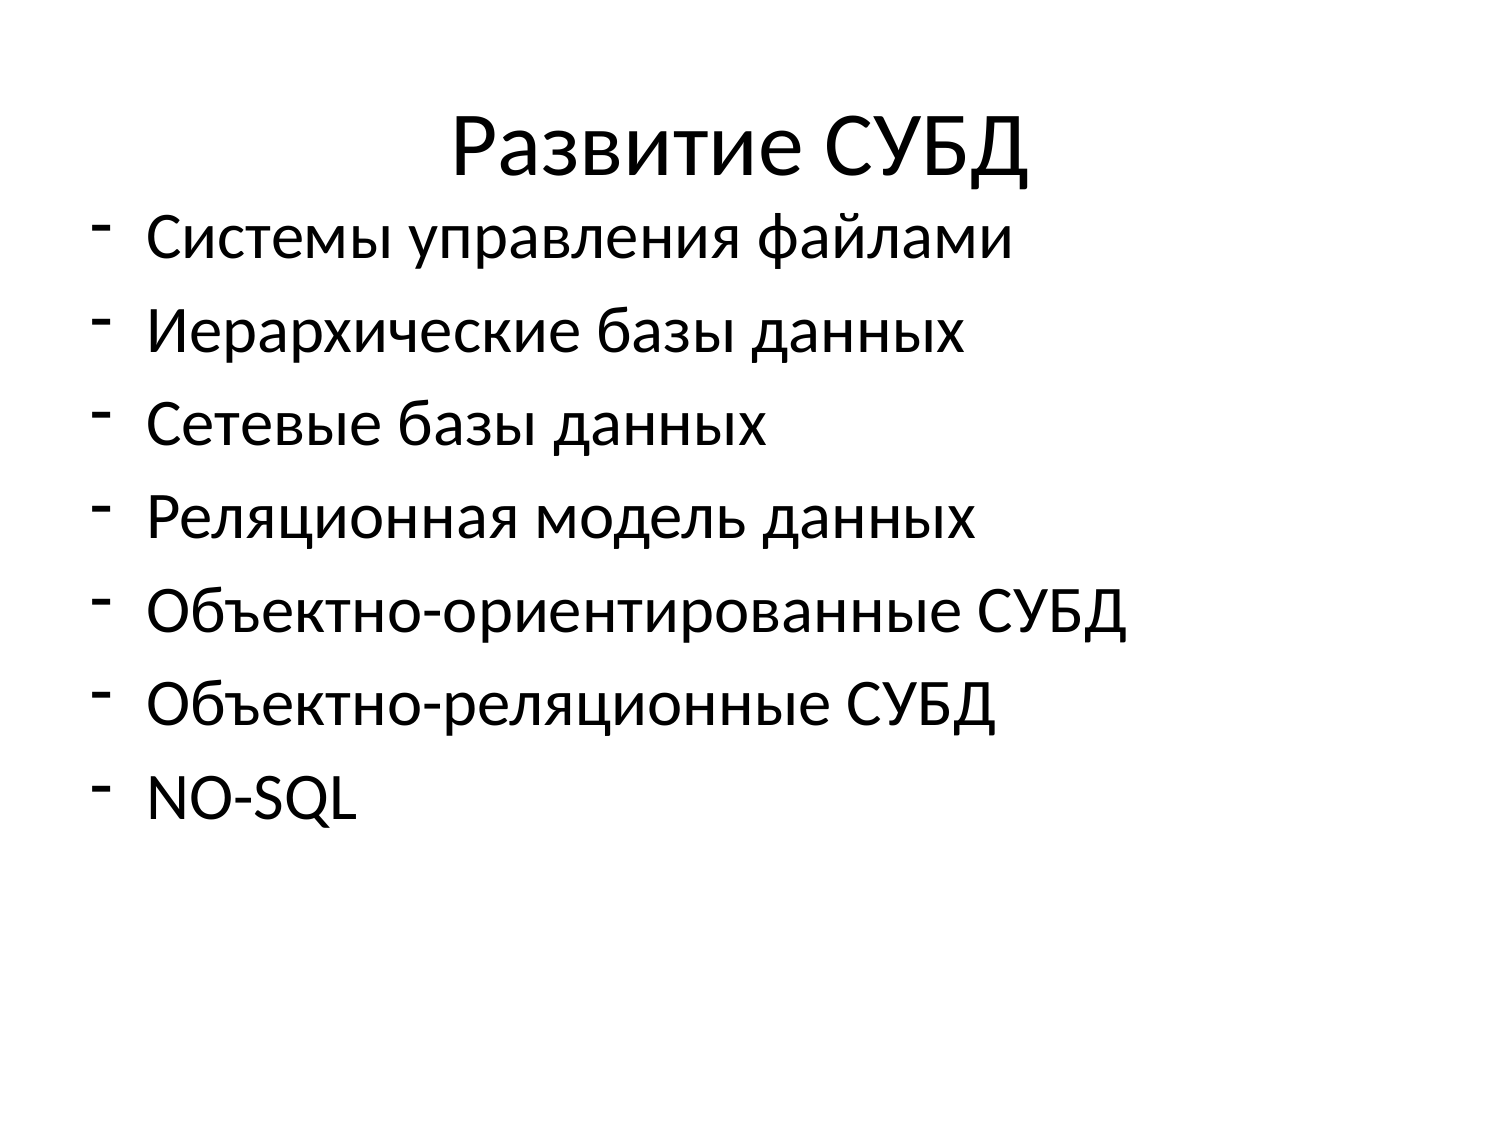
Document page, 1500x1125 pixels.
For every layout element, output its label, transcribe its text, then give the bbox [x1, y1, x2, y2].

list Системы управления файлами Иерархические базы данных Сетевые базы данных Реляционная модель данных Объектно-ориентированные СУБД Объектно-реляционные СУБД NO-SQL [75, 184, 1425, 1106]
title Развитие СУБД [75, 45, 1425, 184]
